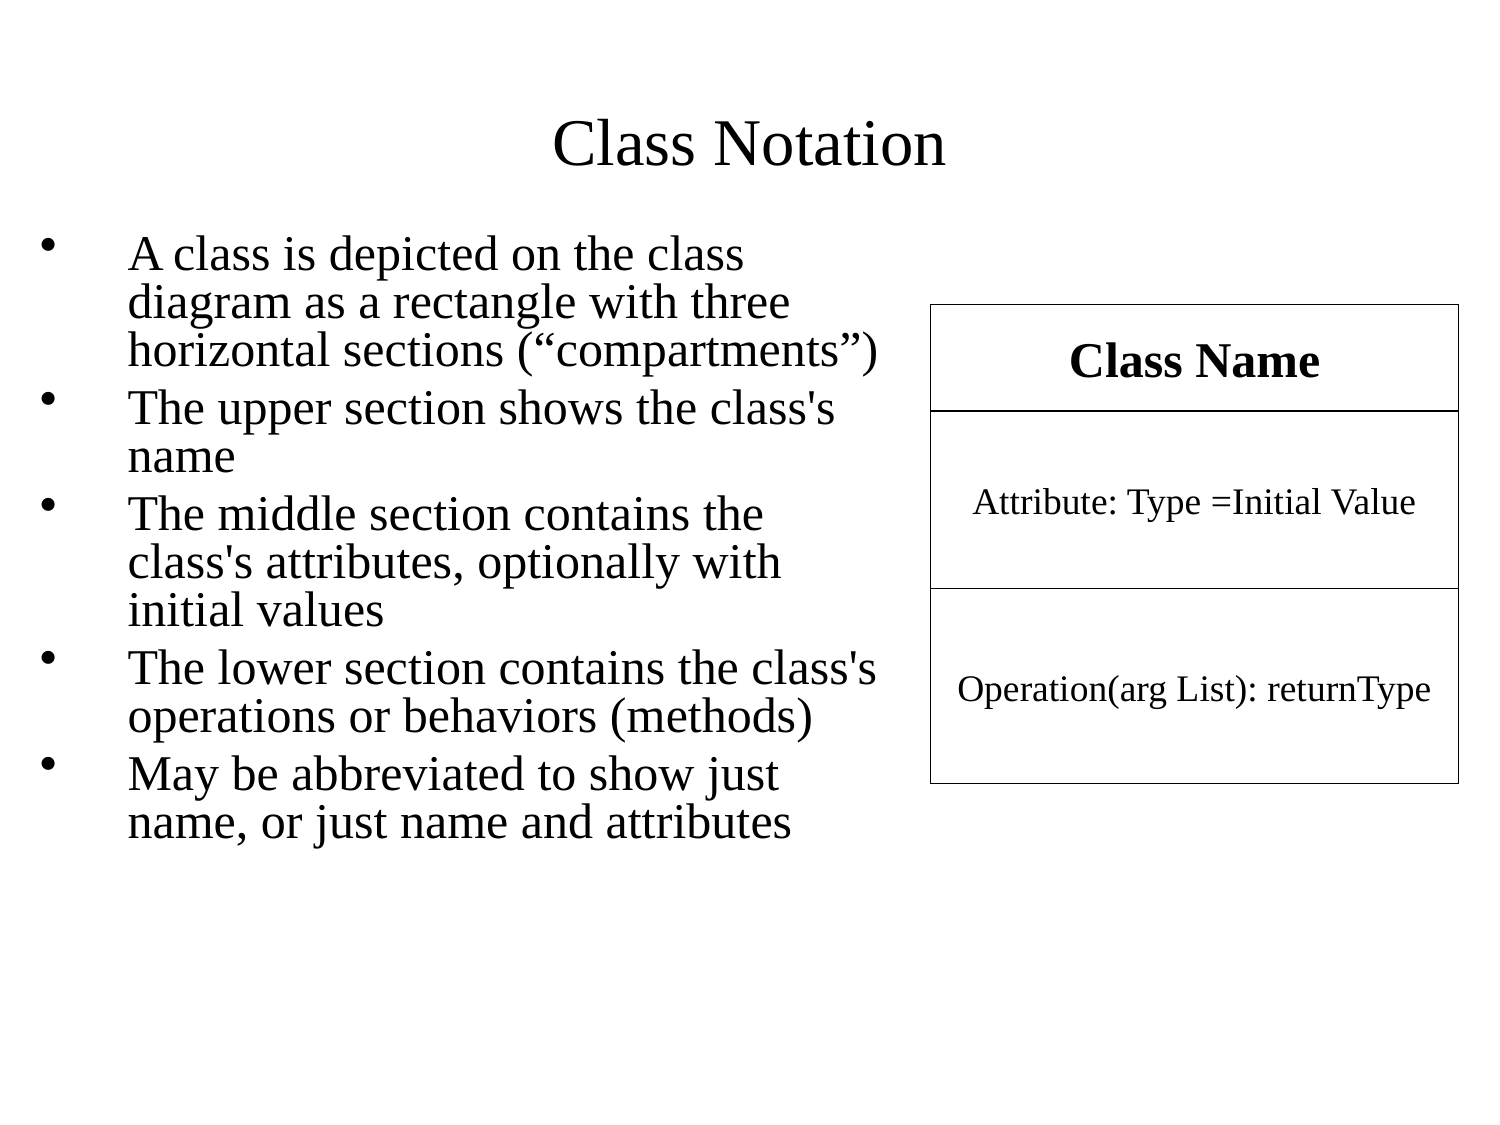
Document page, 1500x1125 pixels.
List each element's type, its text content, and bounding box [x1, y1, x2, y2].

list A class is depicted on the class diagram as a rectangle with three horizontal sections (“compartments”) The upper section shows the class's name The middle section contains the class's attributes, optionally with initial values The lower section contains the class's operations or behaviors (methods) May be abbreviated to show just name, or just name and attributes [24, 224, 913, 1013]
title Class Notation [74, 44, 1426, 233]
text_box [930, 304, 1459, 784]
